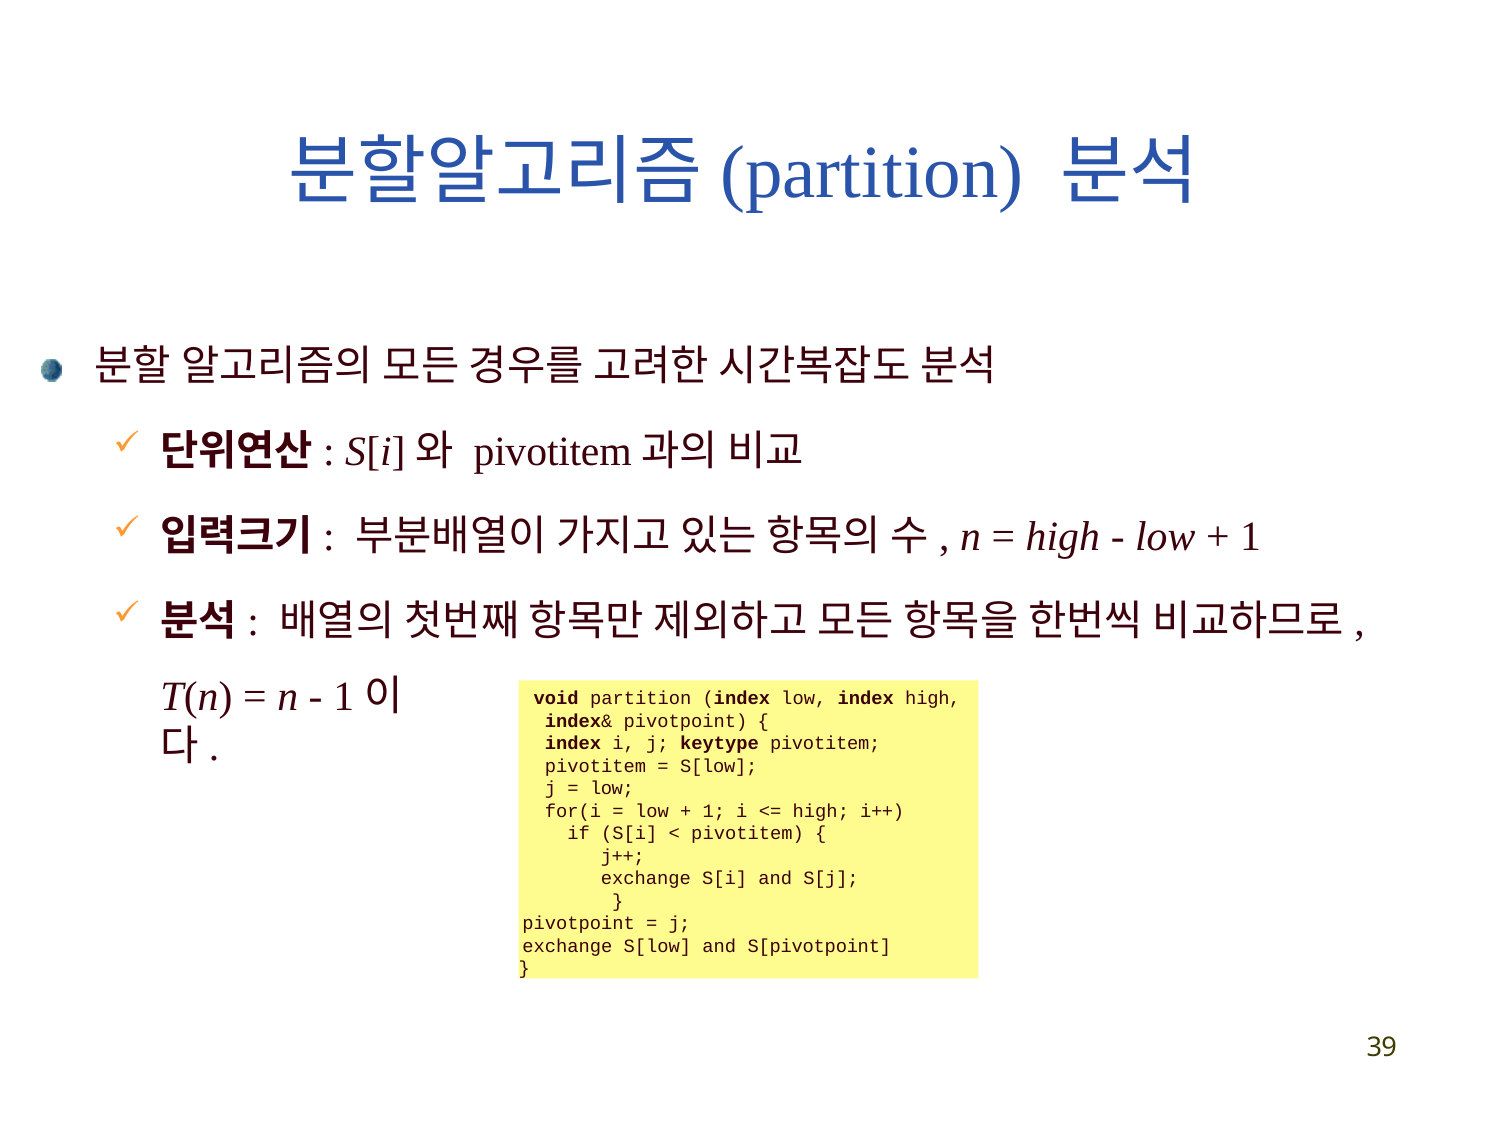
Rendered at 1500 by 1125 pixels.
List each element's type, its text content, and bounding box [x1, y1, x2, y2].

text_box void partition (index low, index high, index& pivotpoint) { index i, j; keytype pivotitem; pivotitem = S[low]; j = low; for(i = low + 1; i <= high; i++) if (S[i] < pivotitem) { j++; exchange S[i] and S[j]; } pivotpoint = j; exchange S[low] and S[pivotpoint] } [518, 680, 979, 979]
picture [41, 359, 62, 382]
slide_number 39 [1360, 1035, 1406, 1125]
title 분할알고리즘(partition) 분석 [286, 119, 1214, 310]
text_box T(n) = n - 1이다. [158, 666, 449, 769]
text_box 분할 알고리즘의 모든 경우를 고려한 시간복잡도 분석 단위연산: S[i]와 pivotitem과의 비교 입력크기: 부분배열이 가지고 있는 항목의 수, n = high - low + 1 분석: 배열의 첫번째 항목만 제외하고 모든 항목을 한번씩 비교하므로, [92, 336, 1434, 644]
